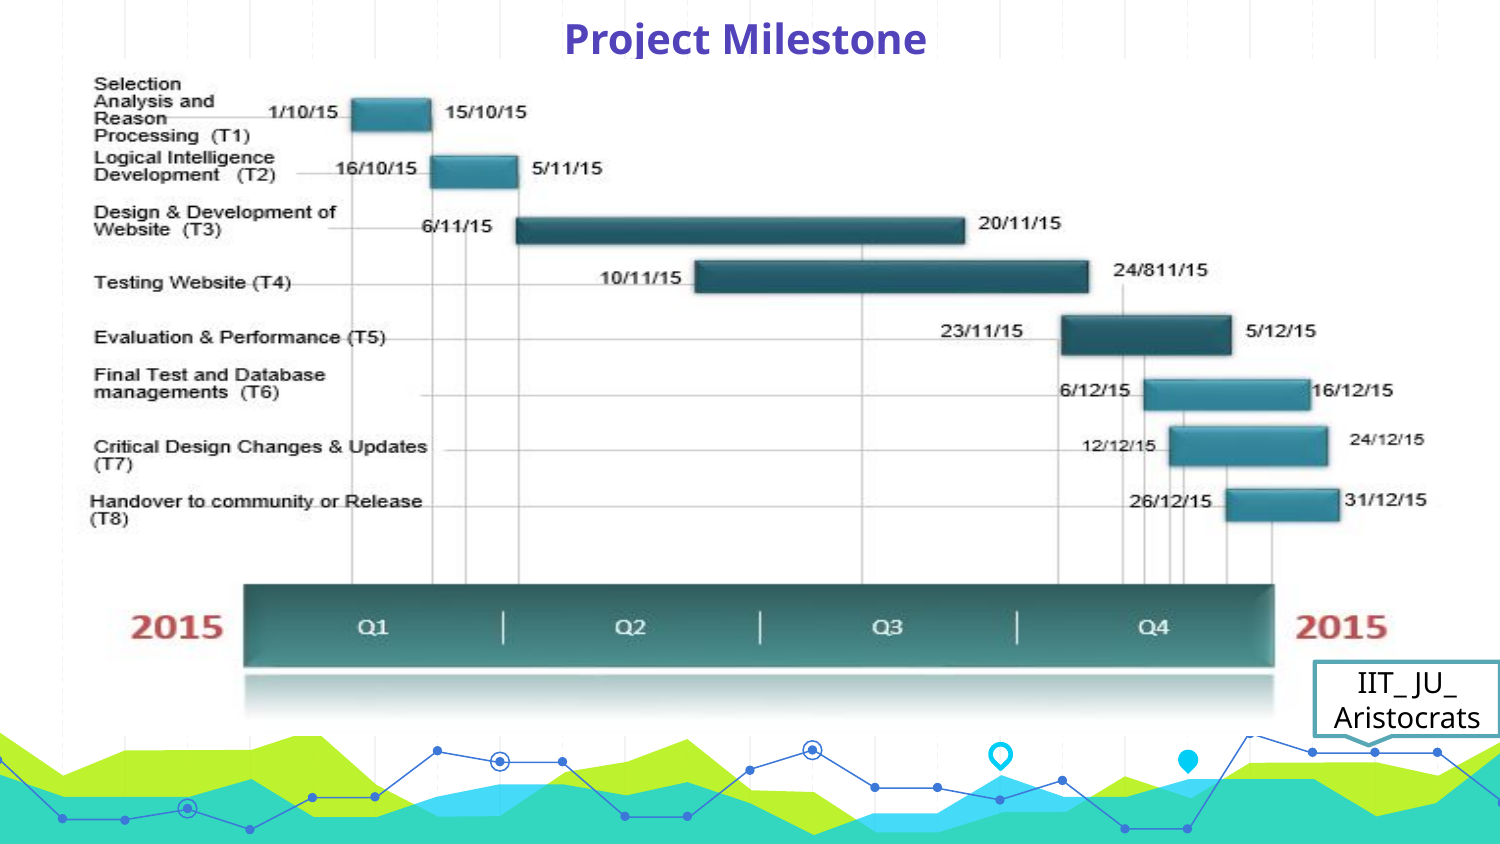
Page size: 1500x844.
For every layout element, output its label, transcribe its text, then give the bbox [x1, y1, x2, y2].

picture [77, 59, 1451, 737]
text_box IIT_ JU_ Aristocrats [1454, 659, 1500, 739]
title Project Milestone [171, 0, 1320, 57]
